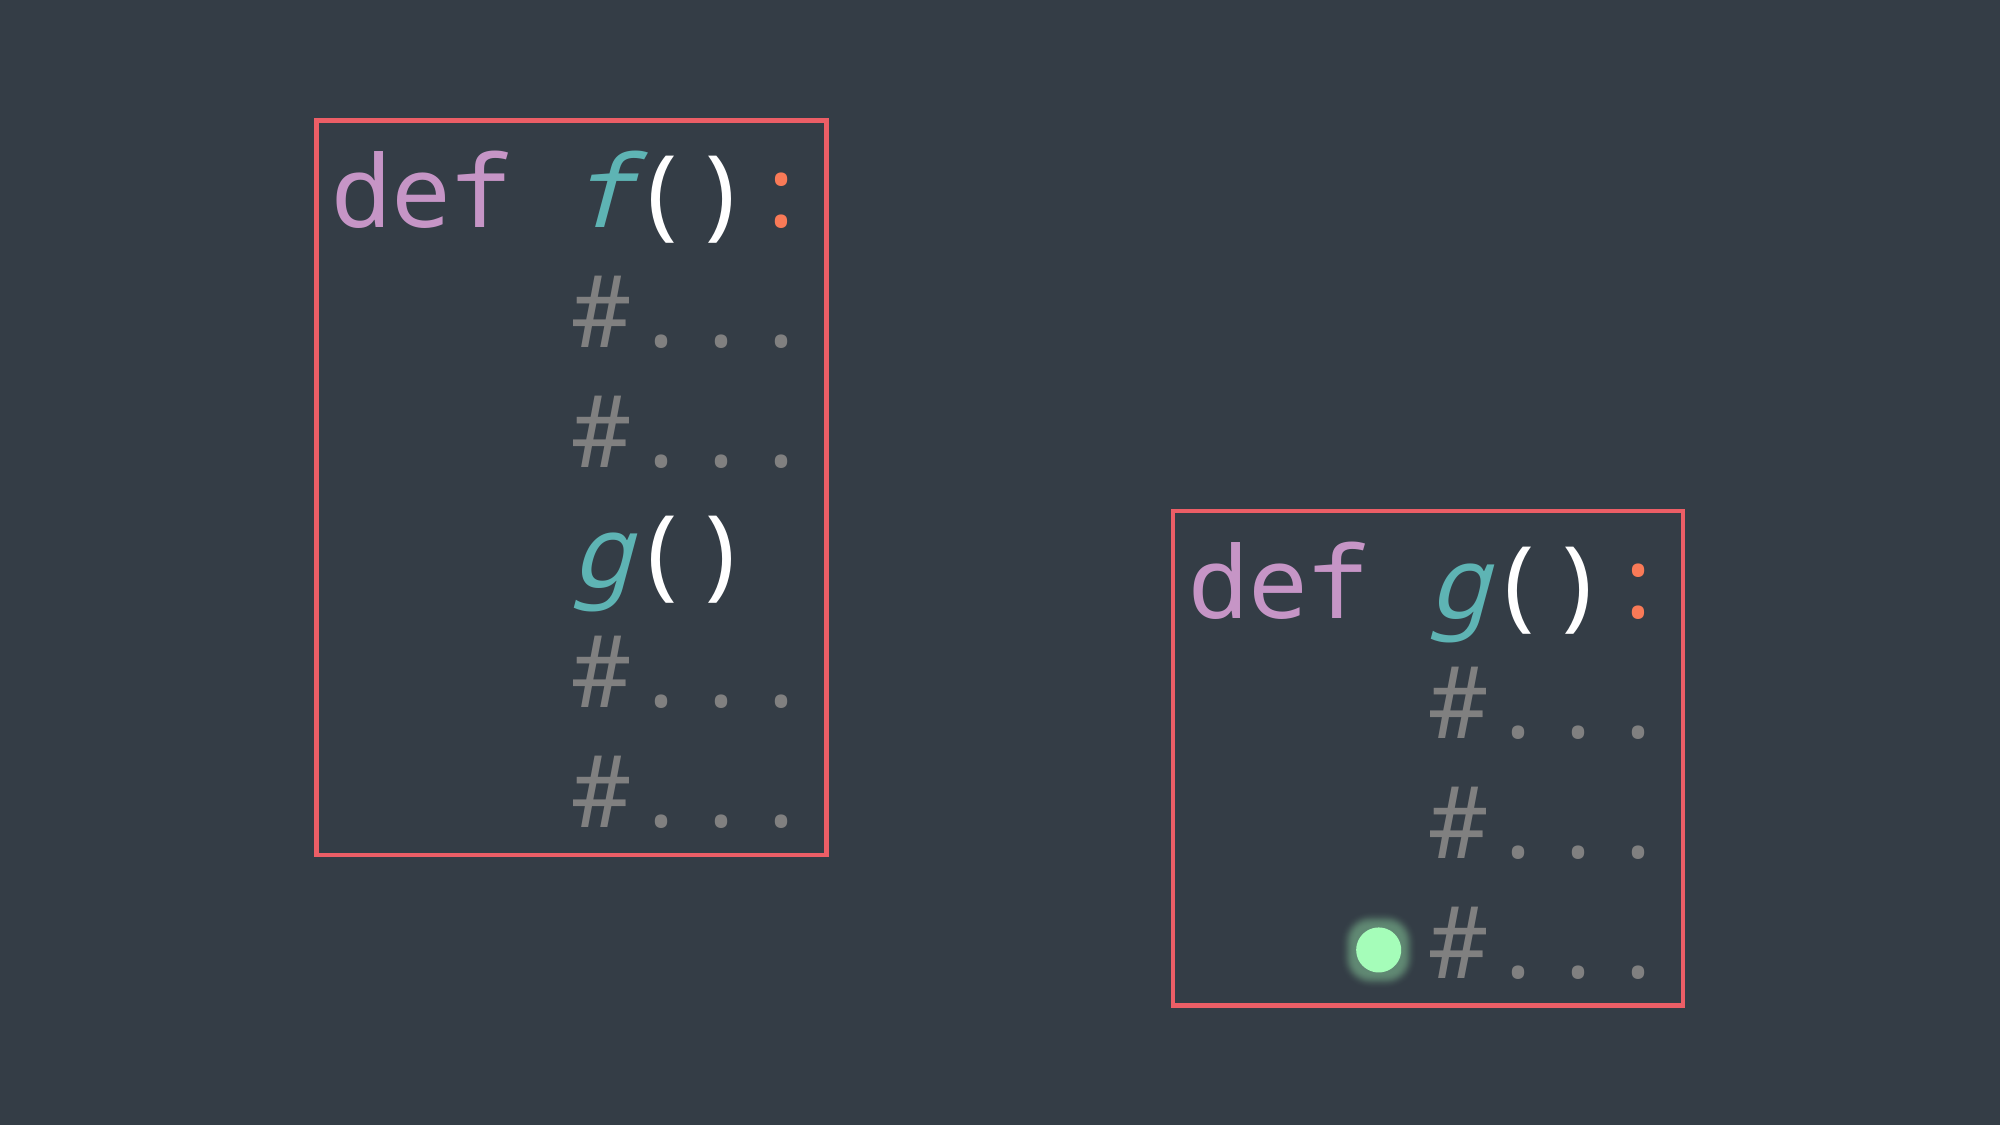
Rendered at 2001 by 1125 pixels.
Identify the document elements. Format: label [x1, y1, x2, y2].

text_box [1351, 922, 1407, 978]
text_box [316, 120, 827, 855]
text_box [1173, 511, 1684, 1006]
